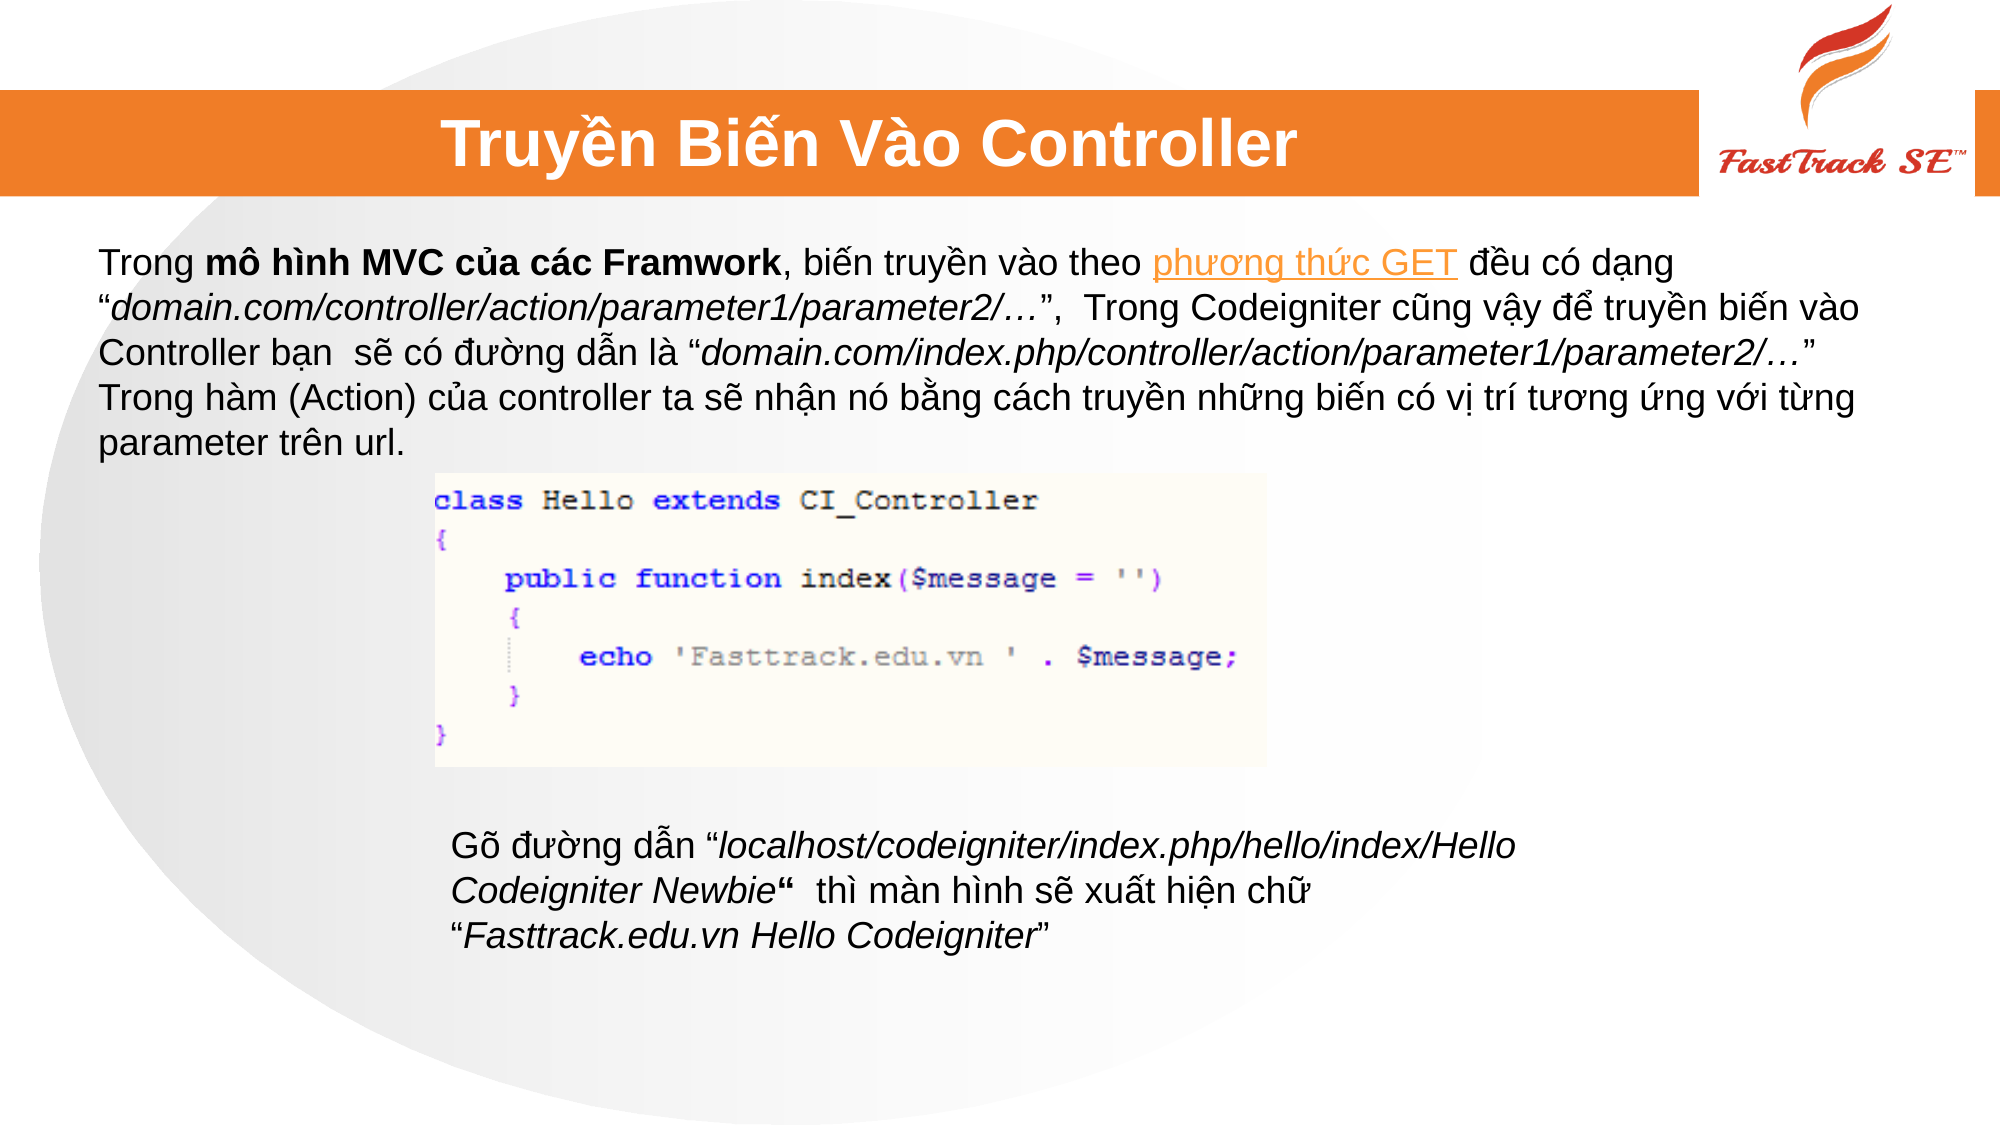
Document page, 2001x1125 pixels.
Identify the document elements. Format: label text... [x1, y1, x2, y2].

text_box Trong mô hình MVC của các Framwork, biến truyền vào theo phương thức GET đều có dạng “domain.com/controller/action/parameter1/parameter2/…”, Trong Codeigniter cũng vậy để truyền biến vào Controller bạn sẽ có đường dẫn là “domain.com/index.php/controller/action/parameter1/parameter2/…” Trong hàm (Action) của controller ta sẽ nhận nó bằng cách truyền những biến có vị trí tương ứng với từng parameter trên url. [83, 230, 1919, 471]
text_box Gõ đường dẫn “localhost/codeigniter/index.php/hello/index/Hello Codeigniter Newbie“ thì màn hình sẽ xuất hiện chữ “Fasttrack.edu.vn Hello Codeigniter” [435, 814, 1582, 964]
title Truyền Biến Vào Controller [72, 99, 1667, 180]
picture [1700, 0, 1975, 192]
picture [435, 472, 1267, 768]
